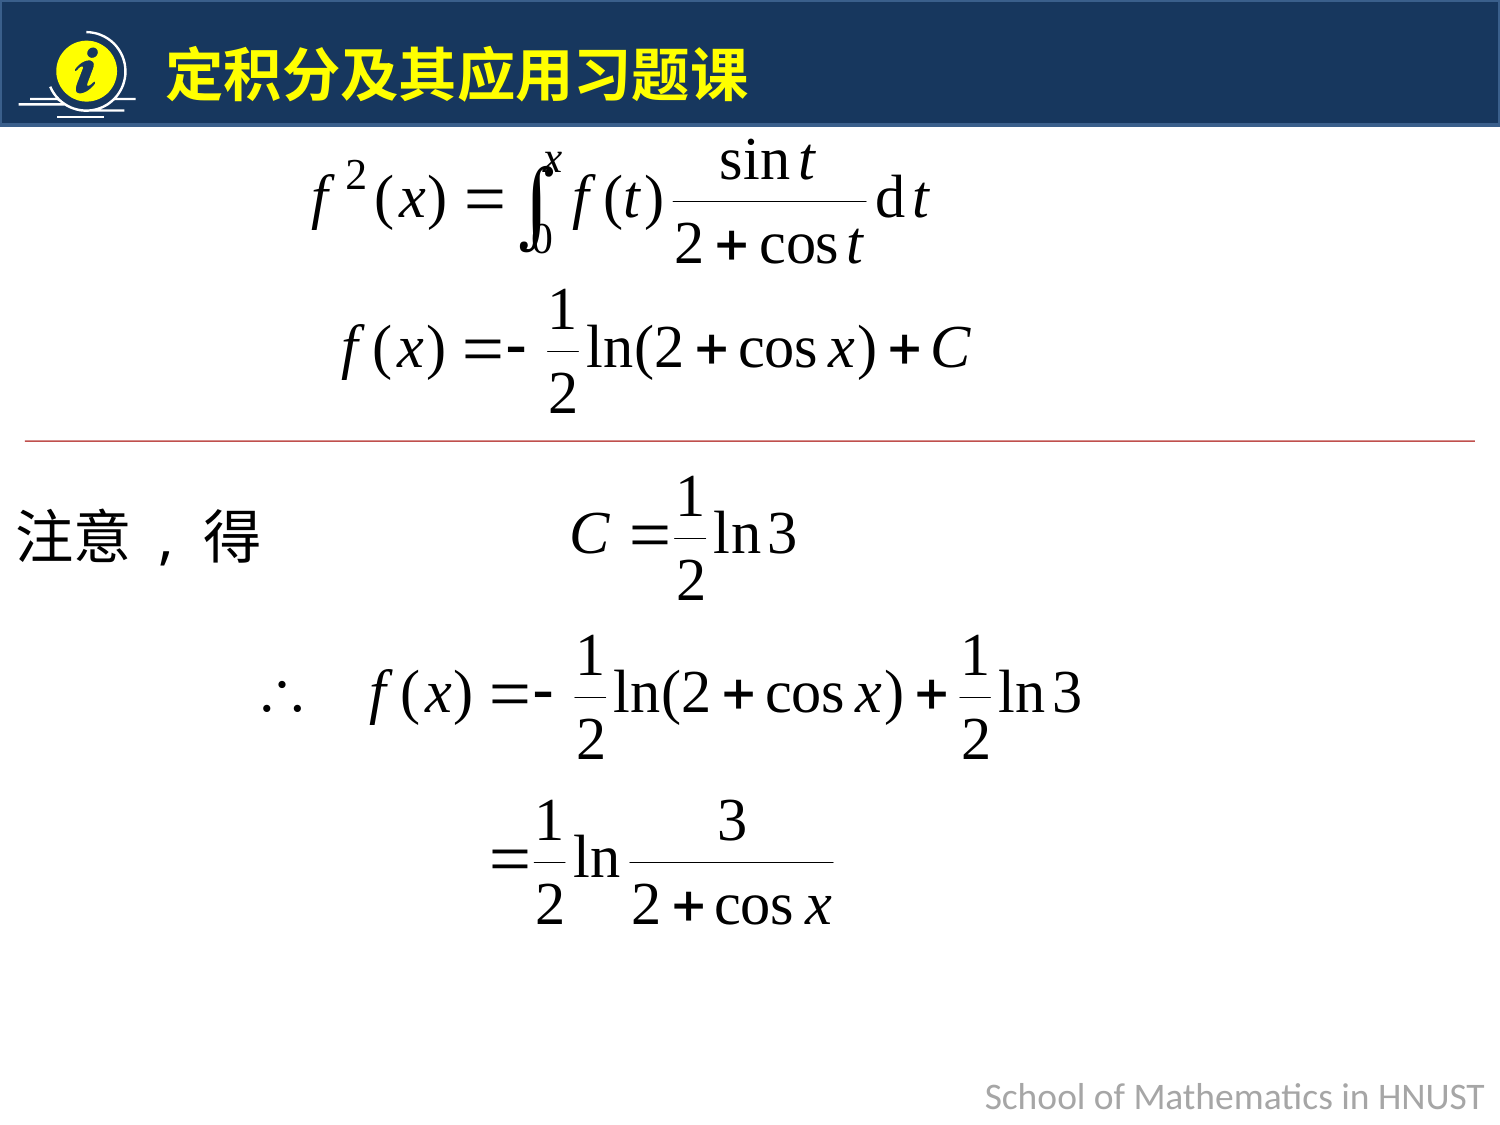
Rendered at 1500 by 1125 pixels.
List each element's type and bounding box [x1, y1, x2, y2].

text_box [567, 465, 798, 606]
text_box [483, 788, 838, 929]
text_box [296, 128, 935, 269]
text_box [326, 278, 976, 419]
text_box [262, 624, 1081, 765]
